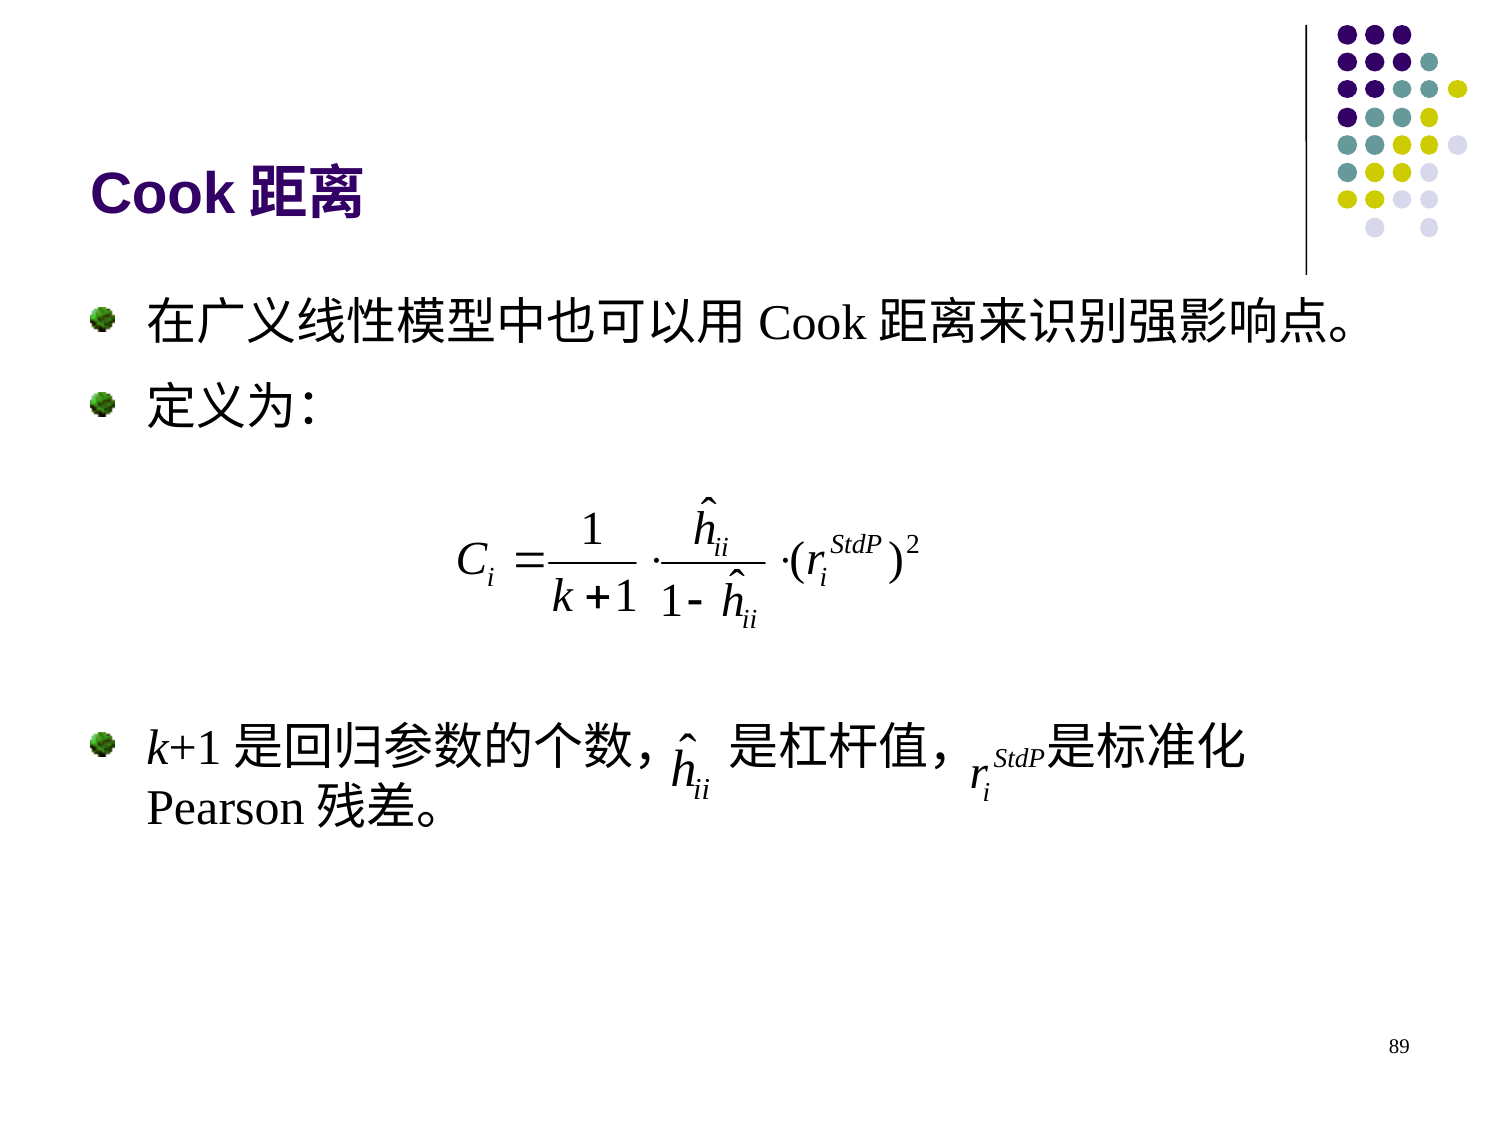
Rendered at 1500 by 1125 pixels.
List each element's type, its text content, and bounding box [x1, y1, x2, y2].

picture [90, 307, 115, 332]
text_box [962, 737, 1054, 813]
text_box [449, 487, 930, 639]
picture [90, 732, 115, 757]
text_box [662, 724, 720, 813]
slide_number 89 [1074, 1024, 1426, 1101]
list 在广义线性模型中也可以用Cook距离来识别强影响点。 定义为： k+1是回归参数的个数， 是杠杆值， 是标准化Pearson残差。 [75, 282, 1425, 1006]
picture [90, 392, 115, 417]
title Cook距离 [75, 20, 1313, 233]
